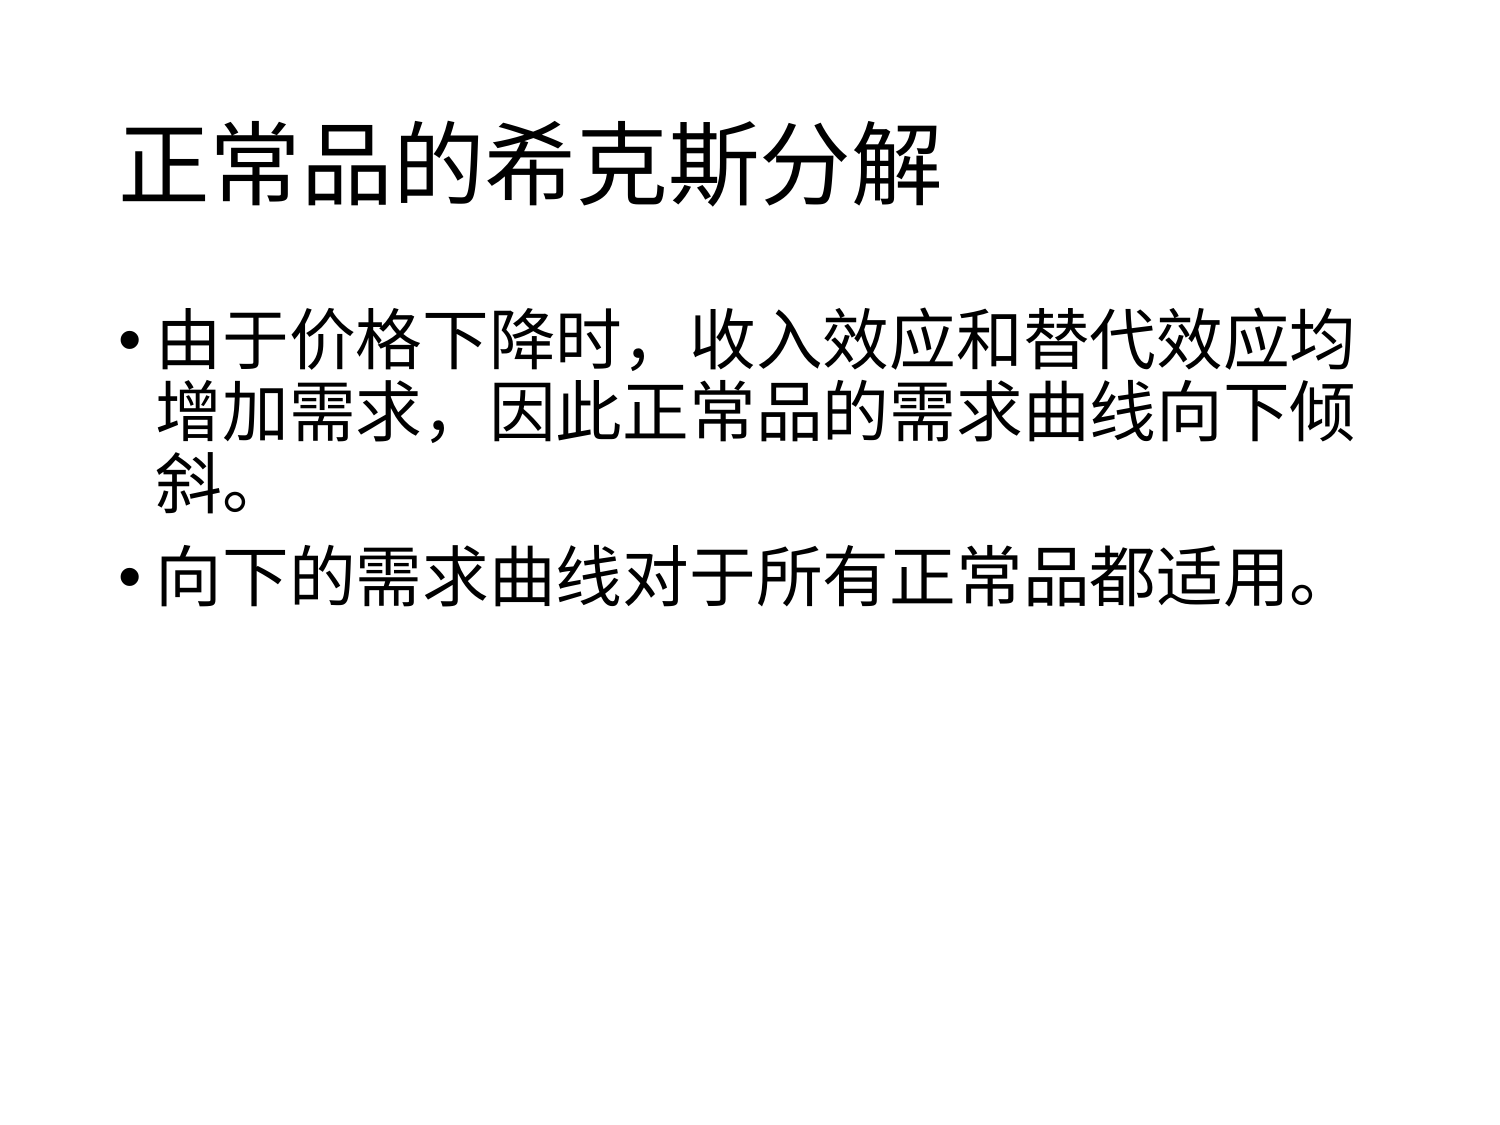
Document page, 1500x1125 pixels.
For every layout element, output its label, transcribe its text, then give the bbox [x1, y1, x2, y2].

title 正常品的希克斯分解 [103, 59, 1397, 278]
list 由于价格下降时，收入效应和替代效应均增加需求，因此正常品的需求曲线向下倾斜。 向下的需求曲线对于所有正常品都适用。 [103, 299, 1397, 1014]
